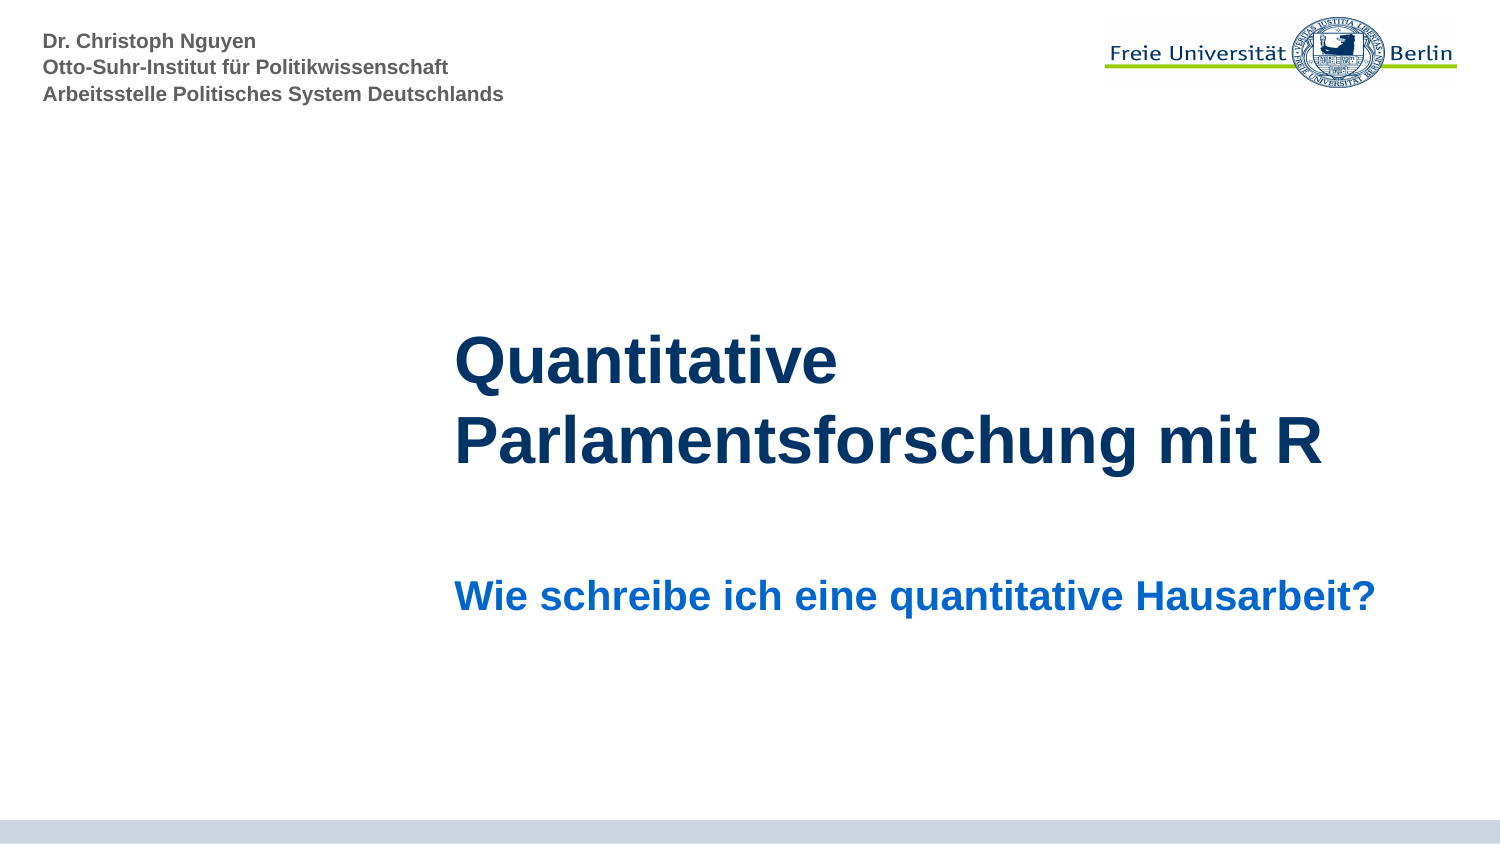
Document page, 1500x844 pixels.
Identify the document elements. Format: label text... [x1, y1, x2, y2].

title Quantitative Parlamentsforschung mit R [395, 317, 1459, 499]
picture [1105, 17, 1457, 88]
subtitle Wie schreibe ich eine quantitative Hausarbeit? [395, 567, 1457, 699]
